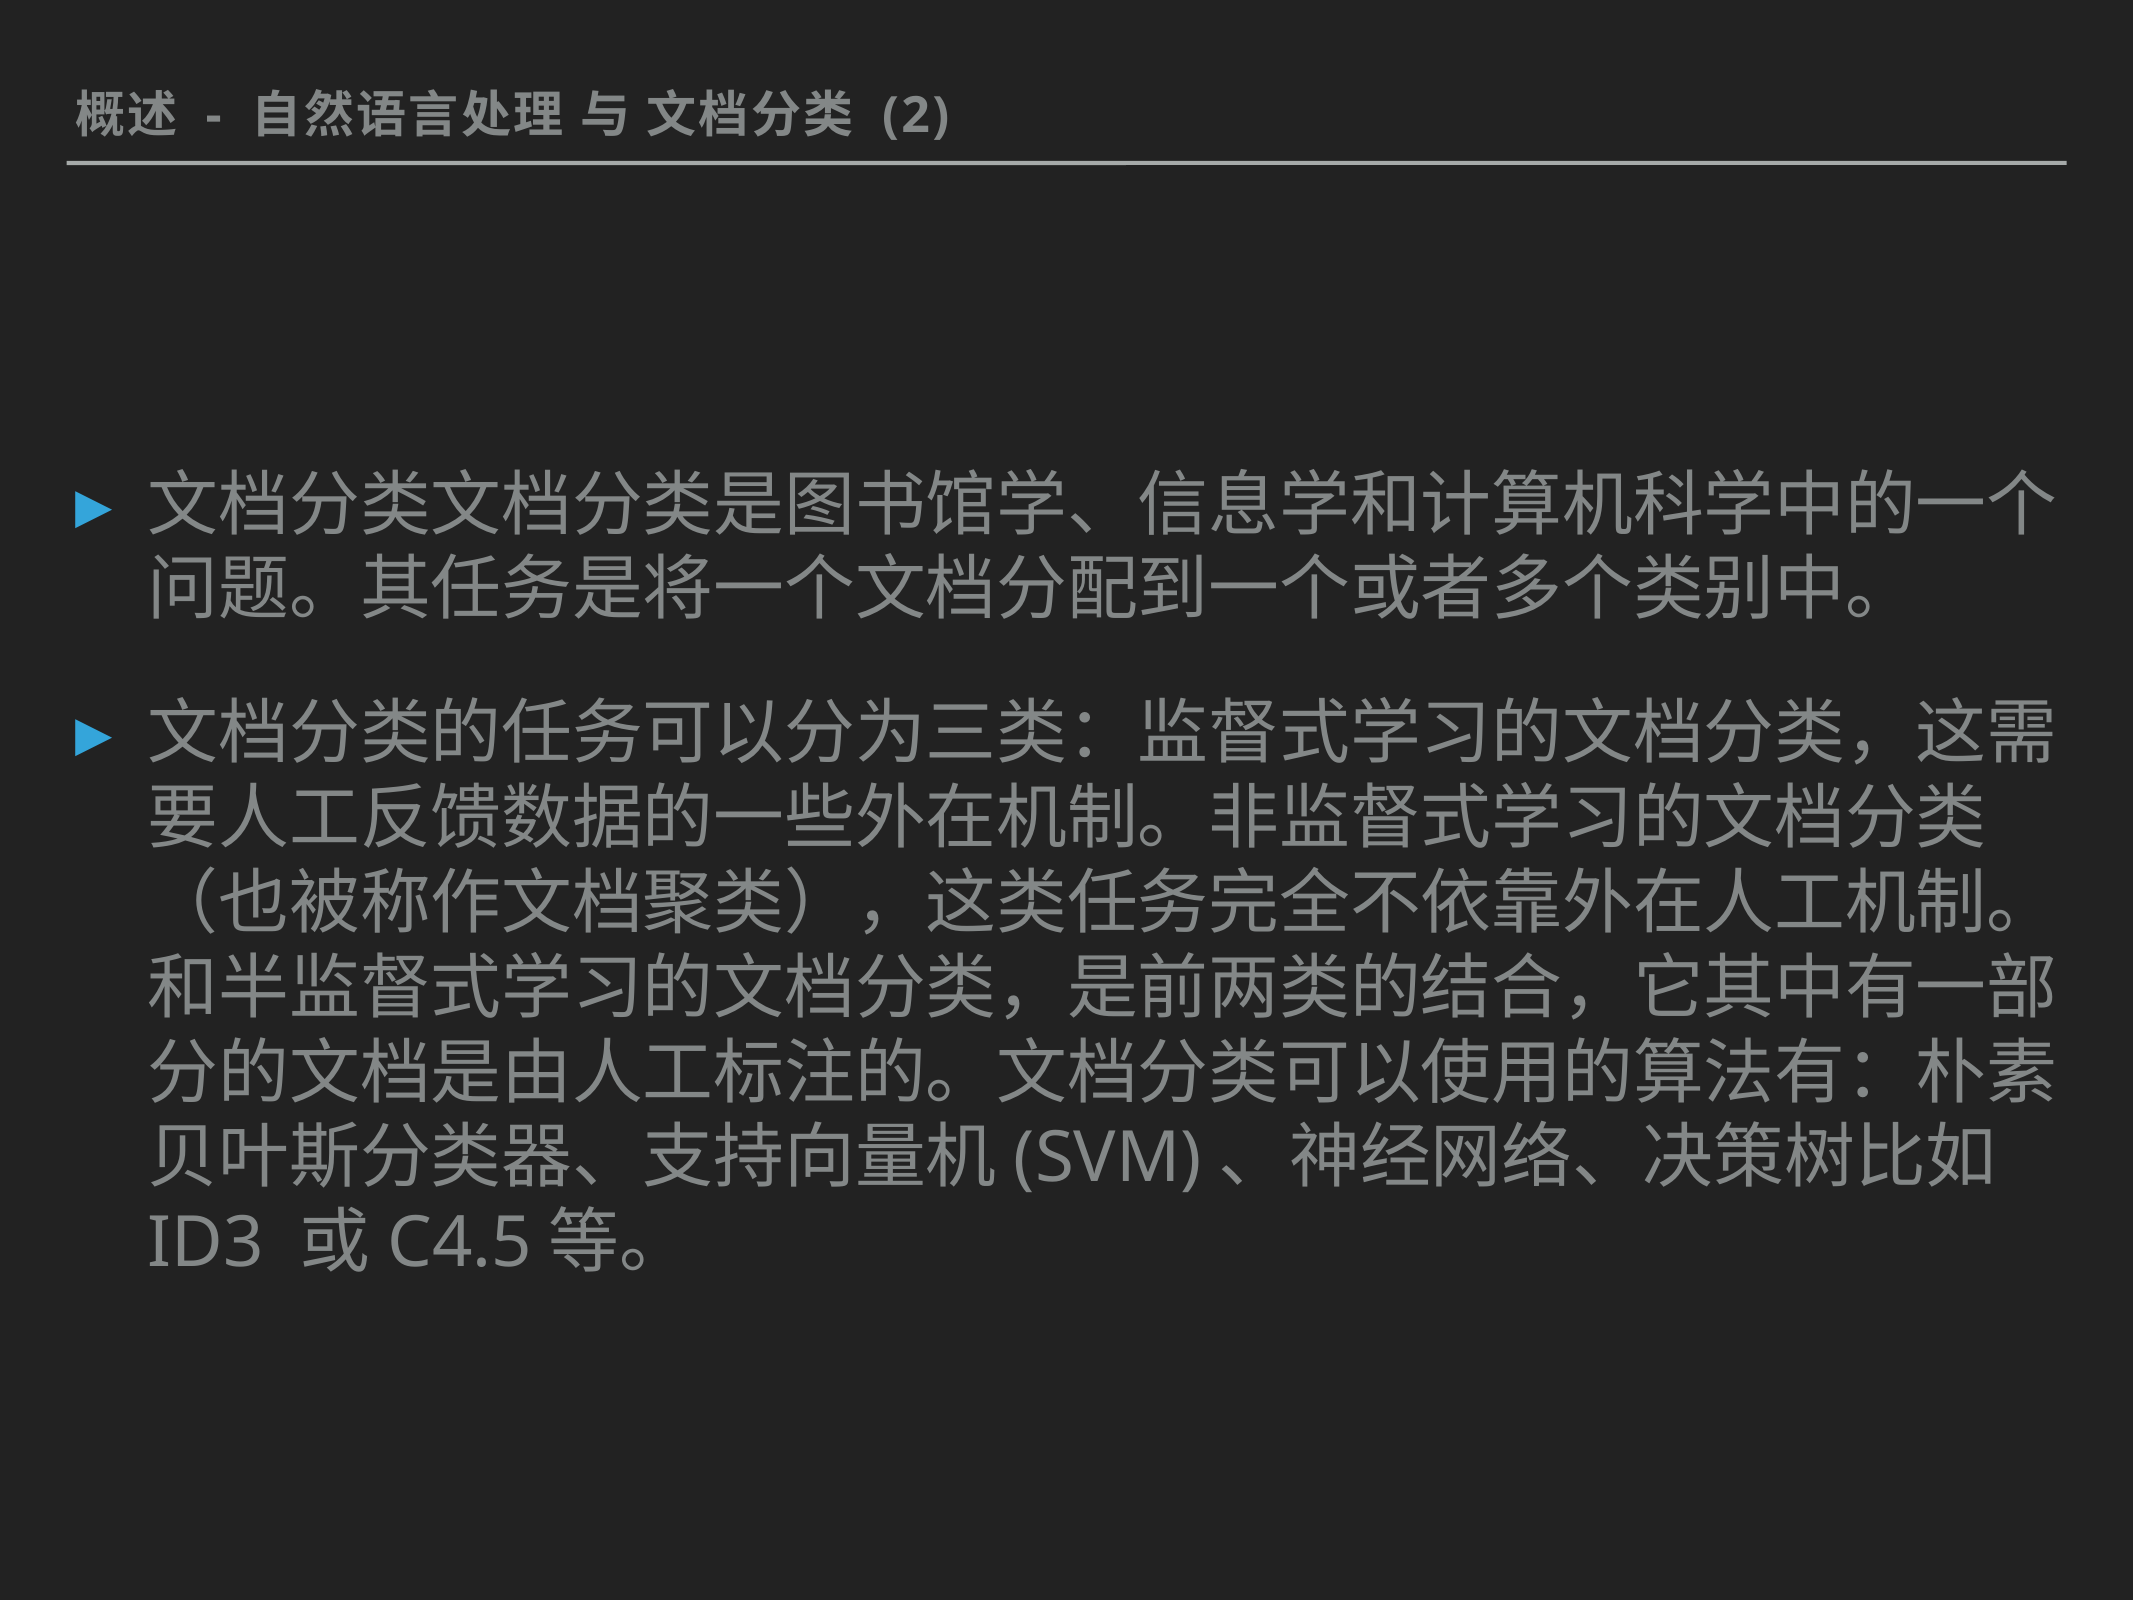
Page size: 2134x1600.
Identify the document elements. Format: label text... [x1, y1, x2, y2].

list 概述 - 自然语言处理 与 文档分类 (2) [66, 64, 1901, 151]
list 文档分类文档分类是图书馆学、信息学和计算机科学中的一个问题。其任务是将一个文档分配到一个或者多个类别中。 文档分类的任务可以分为三类：监督式学习的文档分类，这需要人工反馈数据的一些外在机制。非监督式学习的文档分类（也被称作文档聚类），这类任务完全不依靠外在人工机制。和半监督式学习的文档分类，是前两类的结合，它其中有一部分的文档是由人工标注的。文档分类可以使用的算法有：朴素贝叶斯分类器、支持向量机(SVM)、神经网络、决策树比如ID3 或C4.5等。 [66, 449, 2068, 1453]
